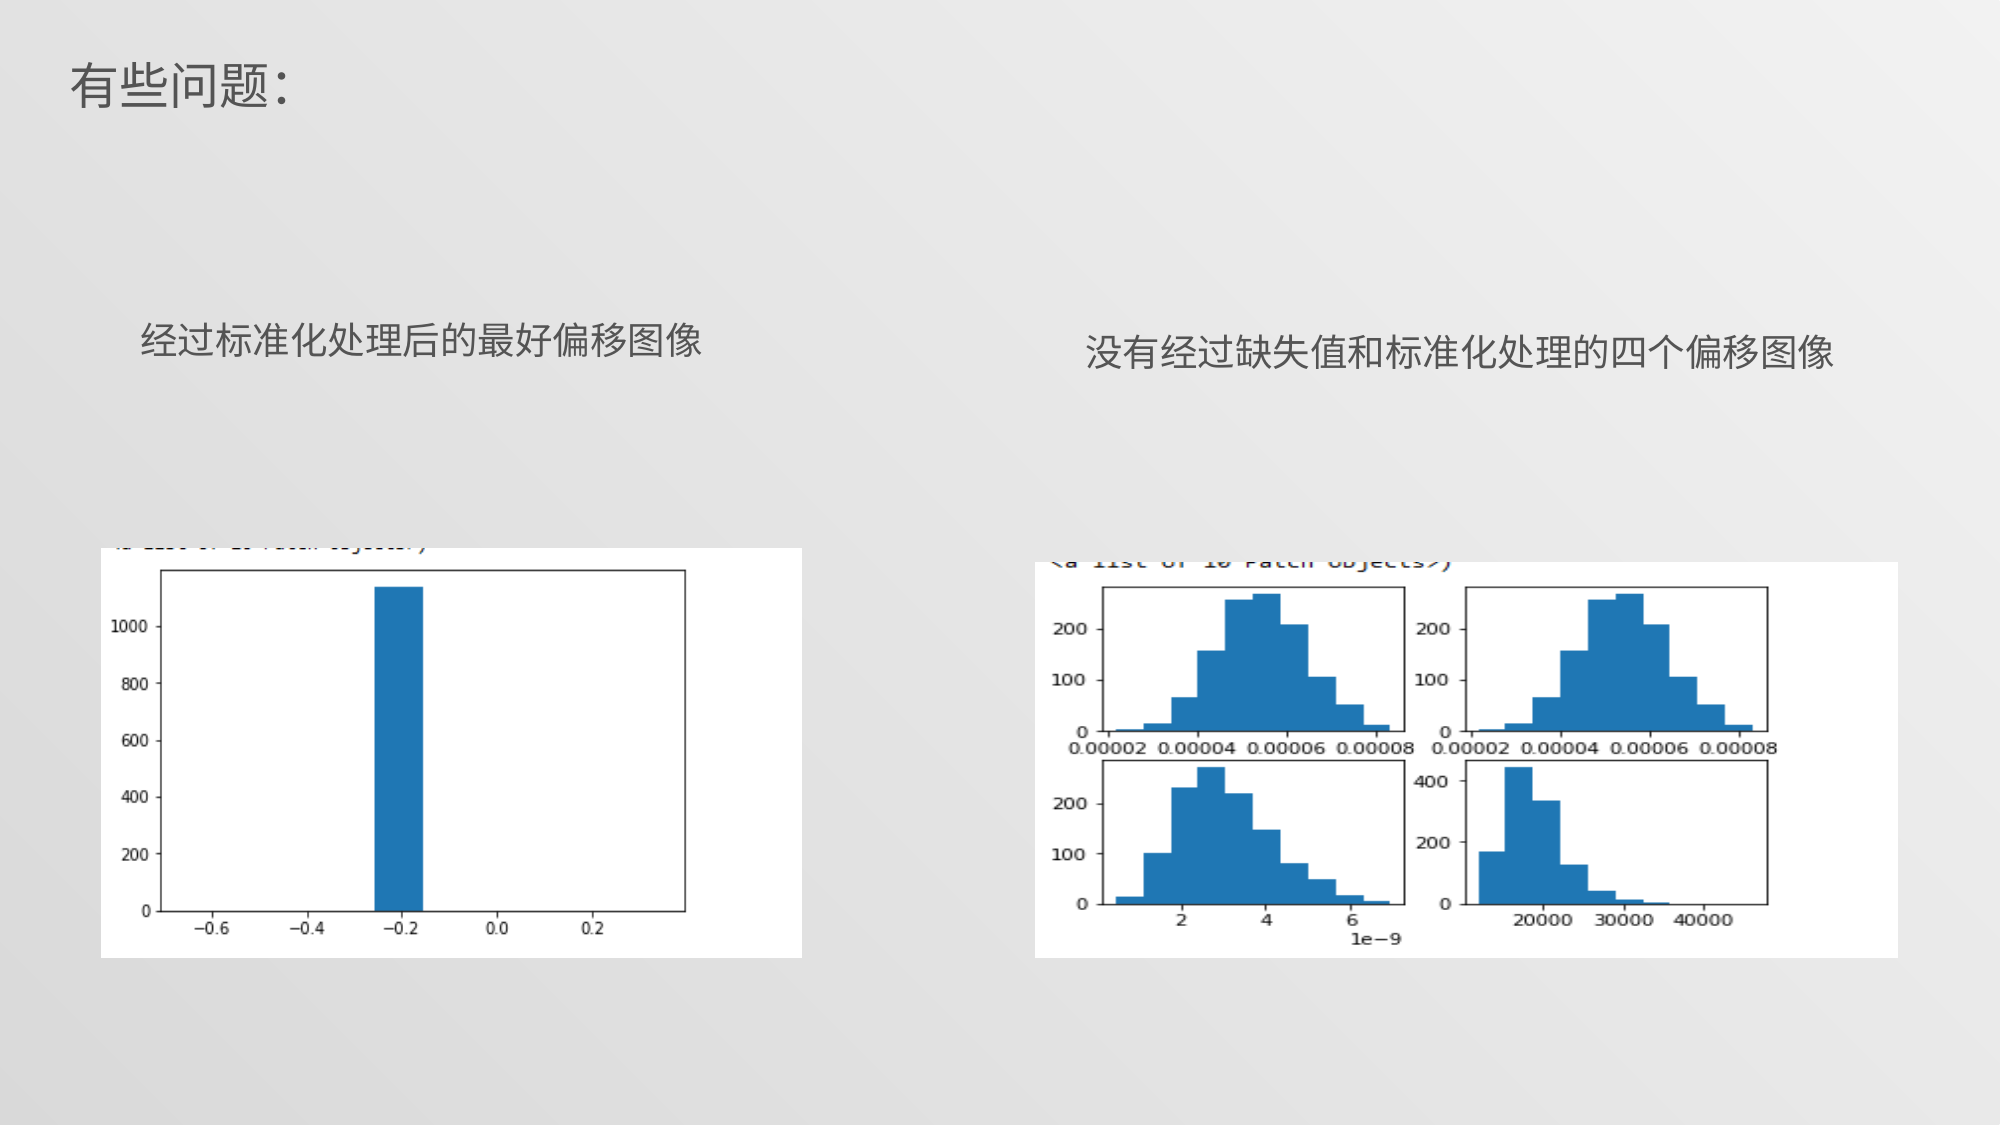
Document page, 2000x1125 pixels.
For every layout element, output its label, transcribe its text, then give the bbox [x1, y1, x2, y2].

picture [101, 548, 802, 958]
text_box 经过标准化处理后的最好偏移图像 [125, 314, 728, 370]
picture [1035, 562, 1898, 958]
text_box 没有经过缺失值和标准化处理的四个偏移图像 [1070, 326, 1969, 382]
text_box 有些问题： [54, 54, 575, 124]
